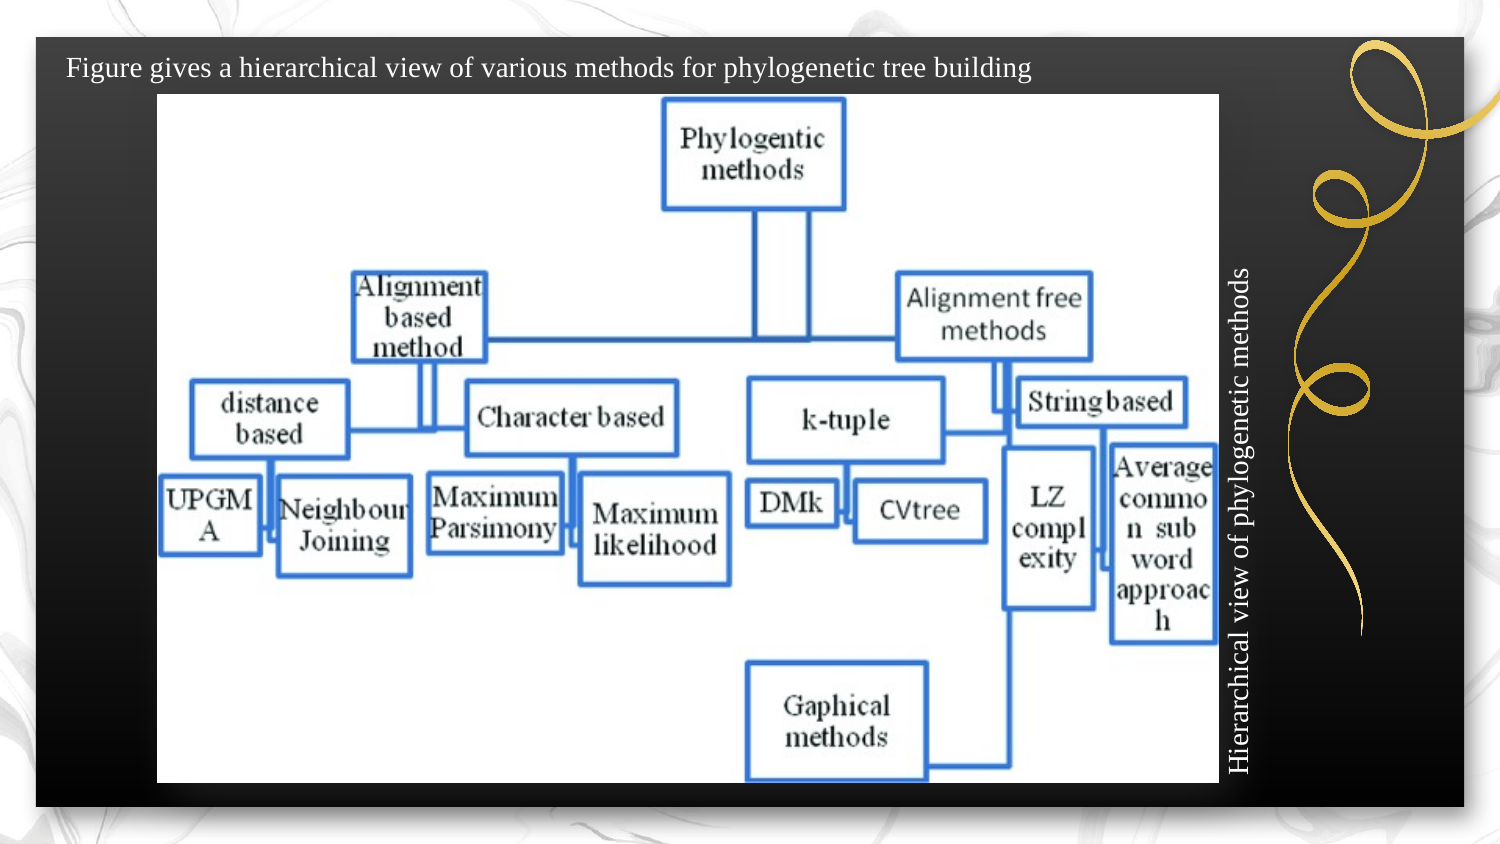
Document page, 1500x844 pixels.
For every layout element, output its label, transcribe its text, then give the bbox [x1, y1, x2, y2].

picture [0, 0, 1500, 844]
picture [157, 94, 1219, 783]
text_box Hierarchical view of phylogenetic methods [1211, 242, 1262, 791]
text_box Figure gives a hierarchical view of various methods for phylogenetic tree building [51, 40, 1088, 91]
